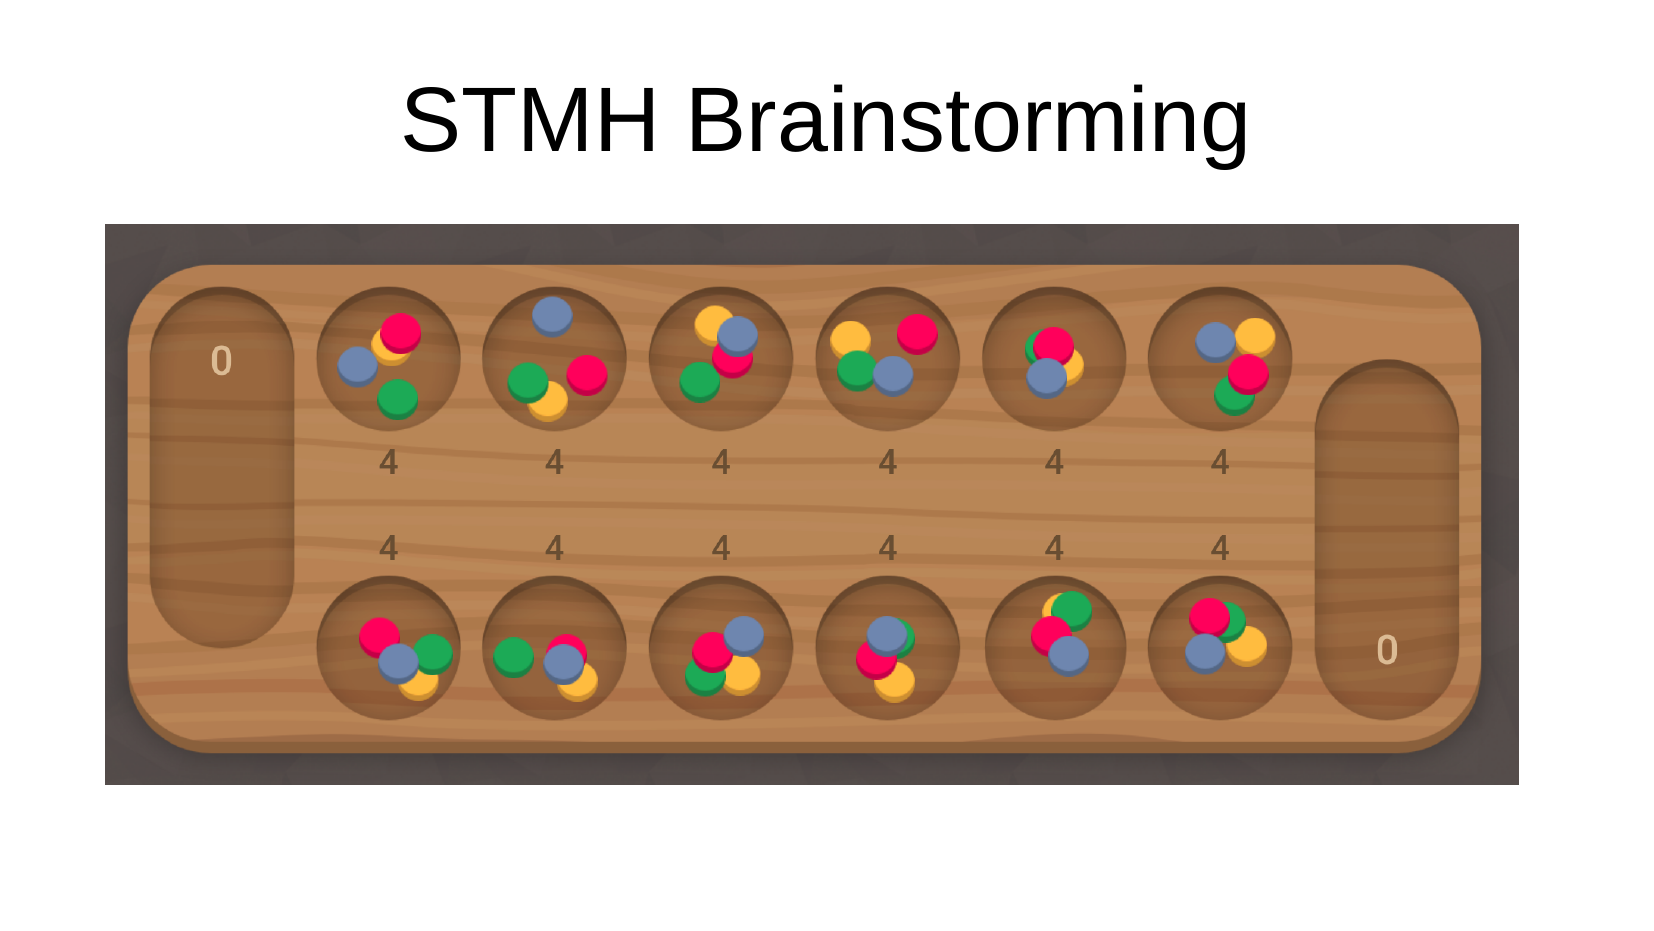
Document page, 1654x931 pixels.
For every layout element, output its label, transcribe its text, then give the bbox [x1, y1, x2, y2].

text_box [82, 217, 1571, 757]
text_box STMH Brainstorming [82, 59, 1571, 170]
picture [104, 224, 1519, 785]
